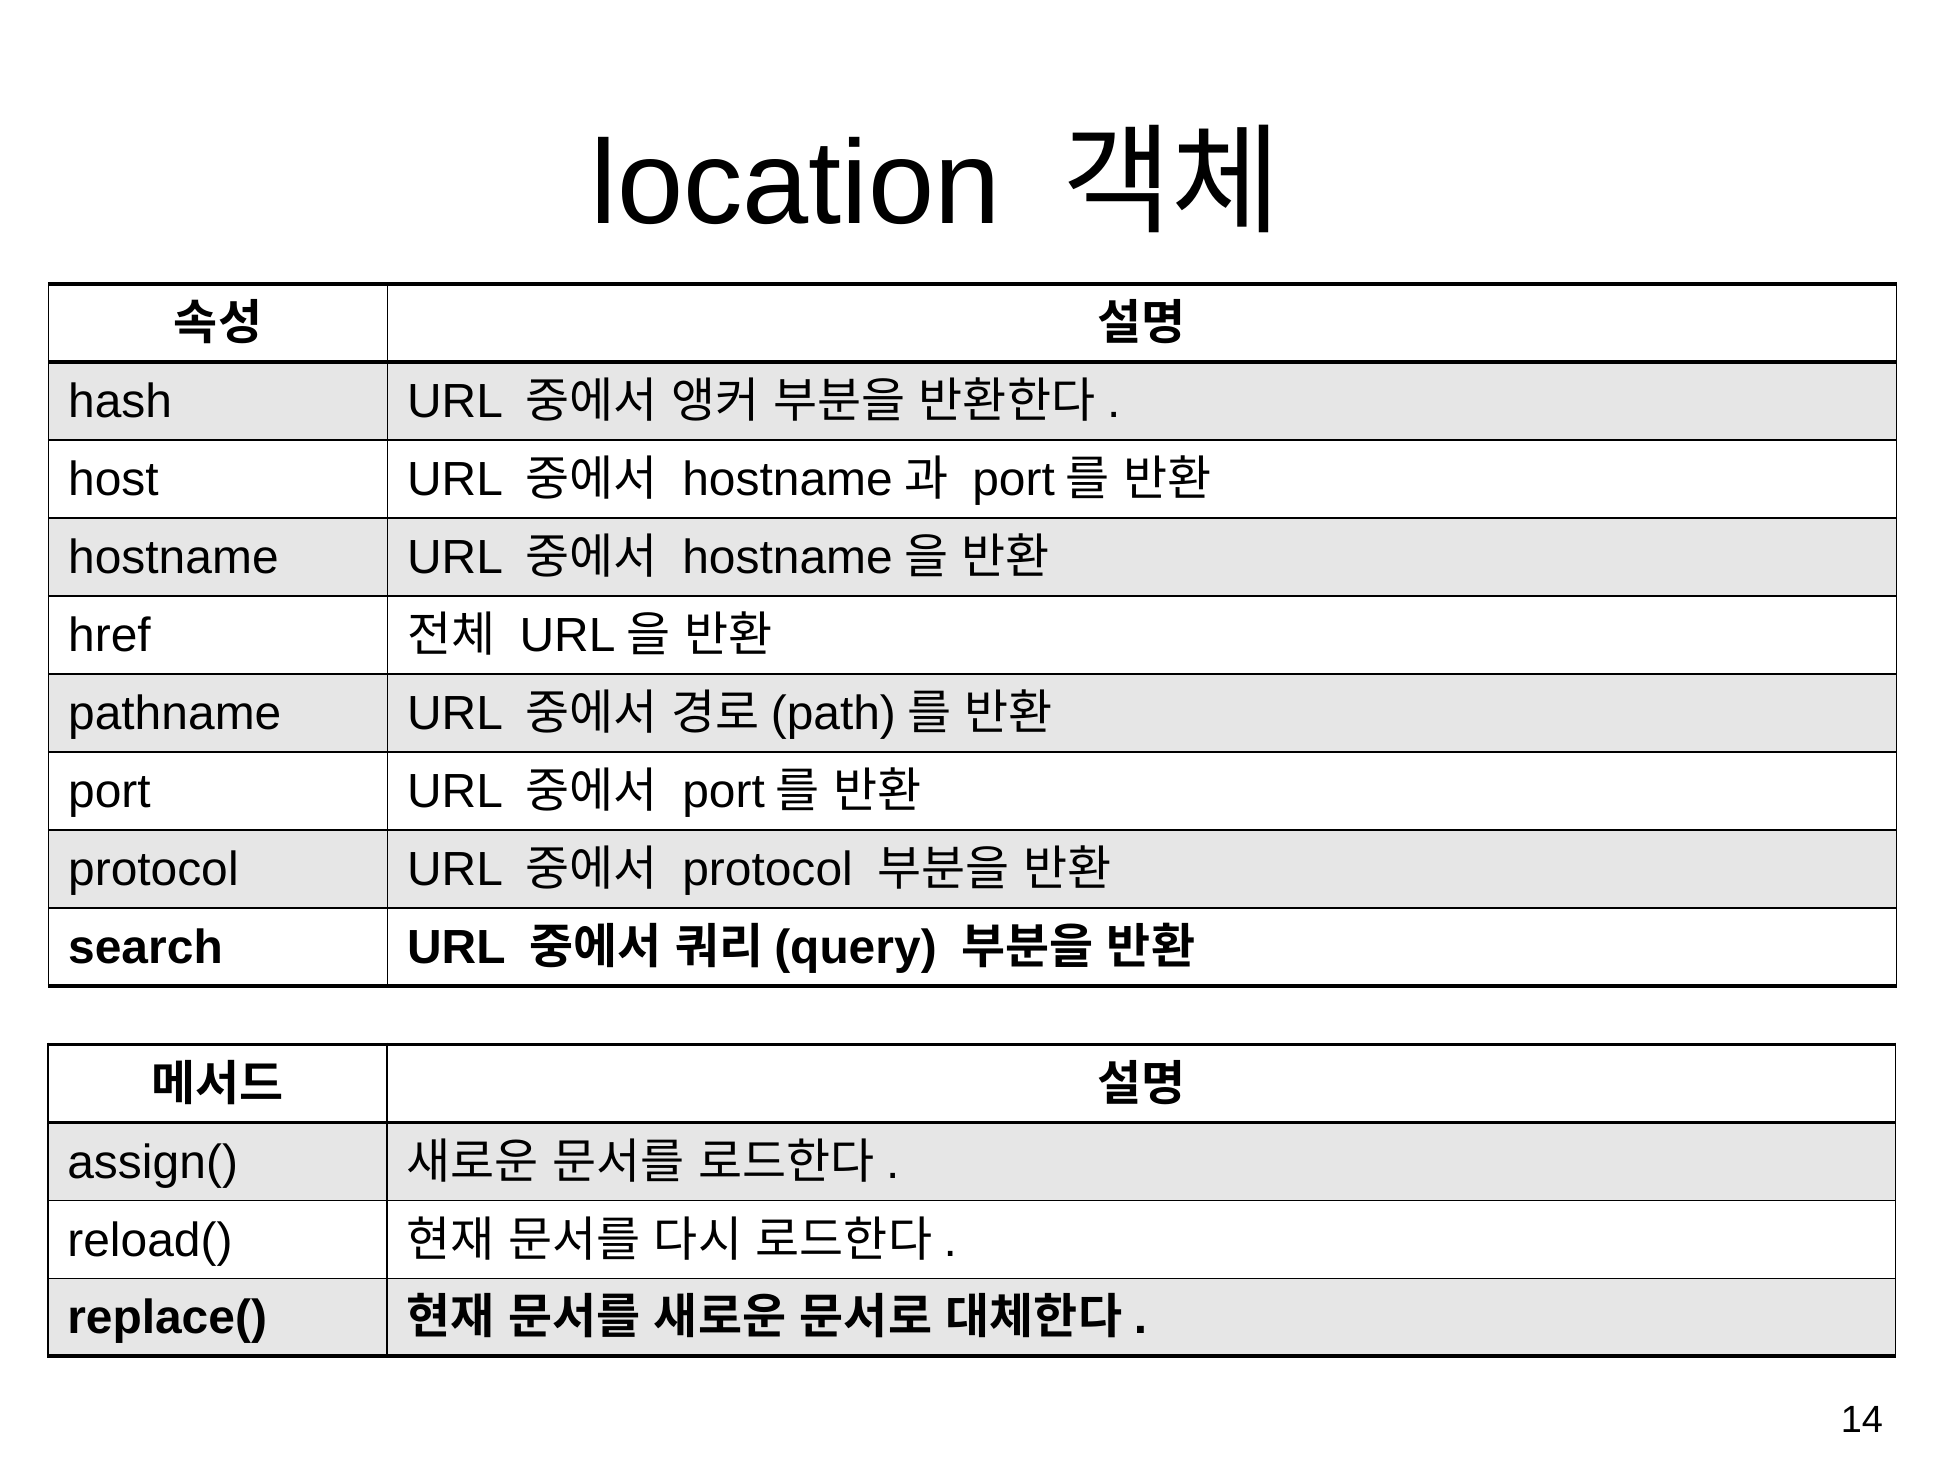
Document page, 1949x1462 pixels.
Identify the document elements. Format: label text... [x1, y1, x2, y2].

table_cell URL 중에서 protocol 부분을 반환 [388, 831, 1896, 907]
table_cell URL 중에서 앵커 부분을 반환한다. [388, 364, 1896, 439]
table_cell 전체 URL을 반환 [388, 597, 1896, 673]
table_cell pathname [49, 675, 387, 751]
table_cell reload() [49, 1201, 386, 1278]
title location 객체 [156, 92, 1749, 255]
table_cell 새로운 문서를 로드한다. [388, 1124, 1895, 1200]
table_header 메서드 [49, 1046, 386, 1121]
table_cell protocol [49, 831, 387, 907]
table_cell hash [49, 364, 387, 439]
table_cell URL 중에서 hostname과 port를 반환 [388, 441, 1896, 517]
table_cell 현재 문서를 다시 로드한다. [388, 1201, 1895, 1278]
table_cell URL 중에서 hostname을 반환 [388, 519, 1896, 595]
table_cell port [49, 753, 387, 829]
table_cell host [49, 441, 387, 517]
table_header 설명 [388, 286, 1896, 360]
table_cell search [49, 909, 387, 984]
table_cell assign() [49, 1124, 386, 1200]
table_cell URL 중에서 port를 반환 [388, 753, 1896, 829]
table_cell href [49, 597, 387, 673]
table_cell URL 중에서 경로(path)를 반환 [388, 675, 1896, 751]
slide_number ‹#› [1496, 1372, 1899, 1462]
table_header 설명 [388, 1046, 1895, 1121]
table_header 속성 [49, 286, 387, 360]
table_cell 현재 문서를 새로운 문서로 대체한다. [388, 1279, 1895, 1354]
table_cell replace() [49, 1279, 386, 1354]
table_cell URL 중에서 쿼리(query) 부분을 반환 [388, 909, 1896, 984]
table_cell hostname [49, 519, 387, 595]
